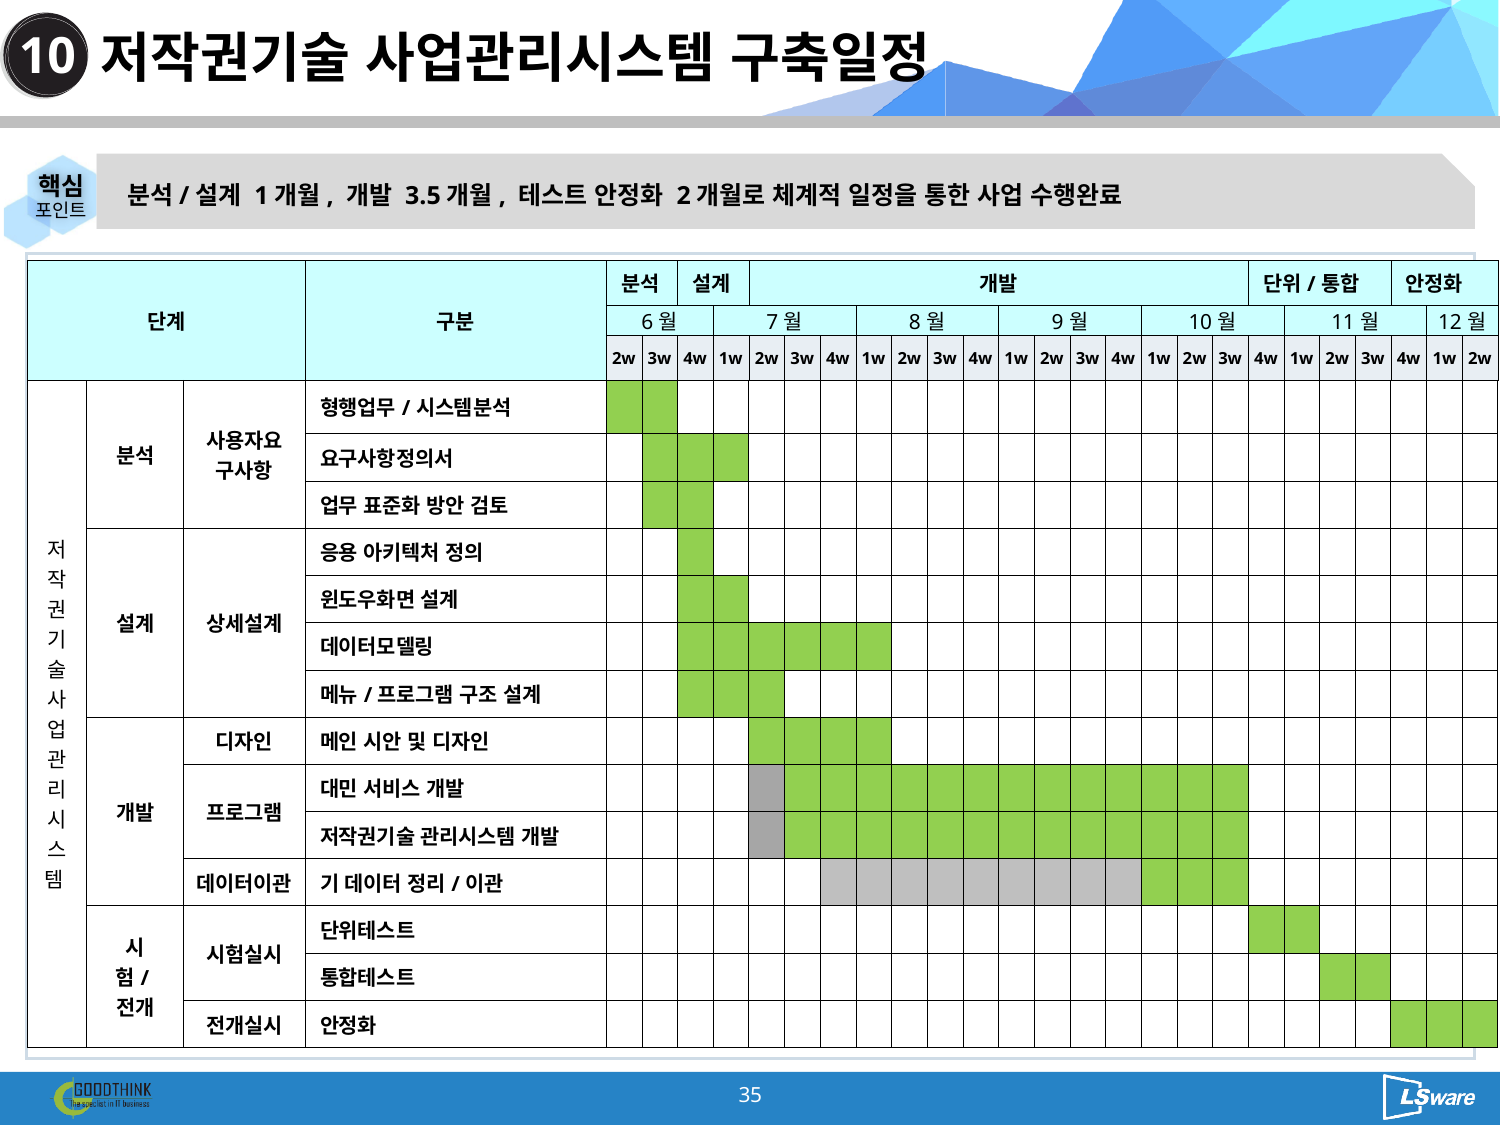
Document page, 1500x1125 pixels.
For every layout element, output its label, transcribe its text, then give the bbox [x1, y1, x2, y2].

table_cell [1142, 906, 1177, 953]
table_cell [714, 1001, 748, 1047]
table_cell [1356, 576, 1390, 622]
table_cell [1213, 623, 1248, 670]
table_cell [1356, 434, 1390, 481]
table_cell [643, 576, 677, 622]
table_header 단위/통합 [1249, 261, 1391, 305]
table_cell [928, 812, 963, 858]
table_cell [607, 906, 642, 953]
table_cell [785, 529, 820, 575]
table_cell [1391, 859, 1426, 905]
table_cell [1106, 718, 1141, 764]
table_cell [1213, 1001, 1248, 1047]
table_cell [1427, 623, 1462, 670]
table_cell [999, 381, 1034, 433]
table_cell [999, 718, 1034, 764]
table_cell [964, 954, 998, 1000]
table_cell [1035, 859, 1070, 905]
table_cell [892, 381, 927, 433]
table_cell [821, 623, 856, 670]
table_cell [821, 906, 856, 953]
table_cell [1356, 482, 1390, 528]
table_cell [1178, 1001, 1212, 1047]
table_cell [607, 765, 642, 811]
table_cell [892, 906, 927, 953]
table_cell [1213, 381, 1248, 433]
table_cell 메인 시안 및 디자인 [306, 718, 606, 764]
table_cell [1249, 623, 1284, 670]
table_cell [643, 671, 677, 717]
table_cell [999, 434, 1034, 481]
table_cell [678, 765, 713, 811]
table_cell [1071, 812, 1105, 858]
table_cell 1w [1285, 336, 1319, 380]
table_cell [643, 812, 677, 858]
table_cell [964, 529, 998, 575]
table_cell [785, 812, 820, 858]
table_cell [892, 859, 927, 905]
table_cell [678, 1001, 713, 1047]
table_cell [999, 529, 1034, 575]
table_cell [821, 1001, 856, 1047]
table_cell [1320, 529, 1355, 575]
table_cell [857, 482, 891, 528]
table_cell [1285, 812, 1319, 858]
table_cell [678, 529, 713, 575]
table_cell 단위테스트 [306, 906, 606, 953]
table_cell [714, 381, 748, 433]
table_cell [821, 434, 856, 481]
table_cell [714, 529, 748, 575]
table_cell [999, 1001, 1034, 1047]
table_cell [999, 812, 1034, 858]
table_cell [1249, 1001, 1284, 1047]
table_cell [1213, 671, 1248, 717]
table_cell [607, 381, 642, 433]
table_cell [749, 812, 784, 858]
table_cell [1463, 906, 1497, 953]
table_cell [1142, 576, 1177, 622]
table_cell [643, 529, 677, 575]
table_cell [892, 954, 927, 1000]
table_cell [964, 671, 998, 717]
table_cell [1391, 482, 1426, 528]
table_cell [643, 718, 677, 764]
table_cell 8월 [857, 306, 998, 335]
table_cell [928, 671, 963, 717]
table_cell 4w [1106, 336, 1141, 380]
table_cell [1320, 434, 1355, 481]
table_cell [749, 765, 784, 811]
table_cell 4w [678, 336, 713, 380]
table_cell [1249, 671, 1284, 717]
table_cell [857, 623, 891, 670]
table_cell 4w [821, 336, 856, 380]
table_cell [1035, 812, 1070, 858]
table_cell [1285, 954, 1319, 1000]
picture [1383, 1074, 1475, 1120]
table_cell [892, 718, 927, 764]
table_cell [1356, 859, 1390, 905]
table_cell [1285, 718, 1319, 764]
table_cell [643, 954, 677, 1000]
table_cell [1142, 529, 1177, 575]
table_header 설계 [678, 261, 749, 305]
table_cell [785, 623, 820, 670]
table_cell [1427, 812, 1462, 858]
table_cell 대민 서비스 개발 [306, 765, 606, 811]
table_cell [964, 381, 998, 433]
table_cell [678, 623, 713, 670]
table_header 단계 [28, 261, 305, 380]
table_cell [1391, 623, 1426, 670]
table_cell [607, 1001, 642, 1047]
table_cell [928, 1001, 963, 1047]
table_cell [964, 576, 998, 622]
table_cell [714, 906, 748, 953]
table_cell 분석 [87, 381, 183, 528]
table_cell [749, 529, 784, 575]
table_cell [678, 381, 713, 433]
table_cell [1178, 576, 1212, 622]
table_cell [1320, 623, 1355, 670]
table_cell 1w [857, 336, 891, 380]
table_cell [1320, 954, 1355, 1000]
table_cell [928, 576, 963, 622]
table_cell [821, 482, 856, 528]
table_cell [1285, 576, 1319, 622]
table_cell [1391, 576, 1426, 622]
table_cell [1142, 859, 1177, 905]
table_cell [1427, 1001, 1462, 1047]
table_cell [1178, 954, 1212, 1000]
table_cell [785, 718, 820, 764]
table_cell [1391, 812, 1426, 858]
table_cell [1463, 718, 1497, 764]
table_cell 2w [892, 336, 927, 380]
table_cell [678, 859, 713, 905]
table_cell [1391, 671, 1426, 717]
table_cell [1071, 434, 1105, 481]
table_cell [1178, 671, 1212, 717]
table_cell [1035, 1001, 1070, 1047]
table_cell [1427, 576, 1462, 622]
table_cell 메뉴/프로그램 구조 설계 [306, 671, 606, 717]
table_cell [1427, 859, 1462, 905]
table_cell [1463, 381, 1497, 433]
table_cell 윈도우화면 설계 [306, 576, 606, 622]
table_cell [1035, 906, 1070, 953]
table_cell [749, 381, 784, 433]
table_cell 4w [1392, 336, 1426, 380]
table_cell [1035, 529, 1070, 575]
table_cell [1035, 718, 1070, 764]
table_cell [785, 671, 820, 717]
table_cell [678, 718, 713, 764]
table_cell [785, 1001, 820, 1047]
table_cell [1106, 529, 1141, 575]
table_cell 4w [1249, 336, 1284, 380]
table_cell [1142, 482, 1177, 528]
table_cell [928, 765, 963, 811]
table_cell [1142, 812, 1177, 858]
table_cell [1391, 434, 1426, 481]
title 저작권기술 사업관리시스템 구축일정 [89, 0, 1500, 115]
table_cell [1391, 529, 1426, 575]
table_cell [643, 381, 677, 433]
table_cell 3w [1213, 336, 1248, 380]
table_cell [1071, 859, 1105, 905]
table_cell [1463, 623, 1497, 670]
table_cell 1w [714, 336, 749, 380]
table_cell [1035, 954, 1070, 1000]
table_cell [1320, 812, 1355, 858]
table_cell 통합테스트 [306, 954, 606, 1000]
table_cell 개발 [87, 718, 183, 905]
table_cell 11월 [1285, 306, 1426, 335]
table_cell [857, 434, 891, 481]
table_header 안정화 [1392, 261, 1498, 305]
table_cell [857, 954, 891, 1000]
table_cell [857, 529, 891, 575]
table_cell 3w [1071, 336, 1105, 380]
table_cell [892, 765, 927, 811]
table_cell [1427, 671, 1462, 717]
table_cell [1106, 765, 1141, 811]
table_cell [1285, 906, 1319, 953]
table_cell [857, 718, 891, 764]
table_cell [1391, 765, 1426, 811]
table_cell [607, 529, 642, 575]
table_cell 3w [643, 336, 677, 380]
table_cell [1178, 906, 1212, 953]
table_cell [1320, 576, 1355, 622]
table_cell [1356, 529, 1390, 575]
table_cell [999, 576, 1034, 622]
table_cell 1w [1427, 336, 1462, 380]
table_cell [928, 623, 963, 670]
table_cell [1356, 954, 1390, 1000]
table_cell [1249, 859, 1284, 905]
picture [45, 1074, 157, 1123]
table_cell [678, 906, 713, 953]
table_cell 안정화 [306, 1001, 606, 1047]
table_cell [678, 671, 713, 717]
table_cell [821, 718, 856, 764]
table_cell [1285, 482, 1319, 528]
table_cell [1249, 812, 1284, 858]
table_cell [1178, 482, 1212, 528]
table_cell [857, 1001, 891, 1047]
table_cell 3w [785, 336, 820, 380]
table_cell [1106, 623, 1141, 670]
table_cell [607, 623, 642, 670]
table_cell [1071, 906, 1105, 953]
table_cell [1106, 671, 1141, 717]
table_cell [714, 576, 748, 622]
table_cell [1035, 434, 1070, 481]
table_cell [714, 812, 748, 858]
table_cell [1071, 954, 1105, 1000]
table_cell [1427, 954, 1462, 1000]
table_cell [1071, 576, 1105, 622]
table_cell [1463, 954, 1497, 1000]
table_cell [1106, 812, 1141, 858]
table_cell [1356, 671, 1390, 717]
table_cell [1249, 906, 1284, 953]
table_cell [1071, 765, 1105, 811]
table_cell [892, 576, 927, 622]
table_cell [1213, 812, 1248, 858]
table_cell [1178, 859, 1212, 905]
table_cell [964, 623, 998, 670]
table_cell [1463, 859, 1497, 905]
table_cell [1071, 381, 1105, 433]
table_cell [1285, 765, 1319, 811]
table_cell [1213, 529, 1248, 575]
table_cell [1213, 859, 1248, 905]
table_cell [1356, 718, 1390, 764]
table_cell [714, 482, 748, 528]
table_cell 전개실시 [184, 1001, 305, 1047]
table_cell [1035, 381, 1070, 433]
table_cell [821, 954, 856, 1000]
table_cell [1213, 434, 1248, 481]
table_cell [928, 718, 963, 764]
table_cell [1356, 906, 1390, 953]
table_cell [928, 381, 963, 433]
table_cell [1463, 482, 1497, 528]
table_cell [1106, 434, 1141, 481]
table_cell 저작권기술 사업관리시스템 [28, 381, 86, 1047]
table_cell [964, 765, 998, 811]
table_cell [1356, 1001, 1390, 1047]
table_header 분석 [607, 261, 677, 305]
table_cell [1142, 954, 1177, 1000]
table_cell [1213, 906, 1248, 953]
table_cell 설계 [87, 529, 183, 717]
table_cell [892, 434, 927, 481]
table_header 개발 [750, 261, 1248, 305]
table_cell [928, 906, 963, 953]
picture [3, 152, 97, 250]
table_cell [607, 576, 642, 622]
table_cell [785, 434, 820, 481]
table_cell [999, 859, 1034, 905]
table_cell [821, 671, 856, 717]
table_cell [714, 718, 748, 764]
table_cell 사용자요구사항 [184, 381, 305, 528]
table_cell [1178, 529, 1212, 575]
table_cell [1356, 812, 1390, 858]
table_cell [857, 859, 891, 905]
table_cell [821, 812, 856, 858]
table_cell [821, 765, 856, 811]
table_cell 상세설계 [184, 529, 305, 717]
table_cell 기 데이터 정리/이관 [306, 859, 606, 905]
table_cell [999, 906, 1034, 953]
table_cell [1427, 381, 1462, 433]
table_cell [857, 765, 891, 811]
table_cell [1106, 906, 1141, 953]
table_cell [1285, 623, 1319, 670]
table_cell [1427, 482, 1462, 528]
table_cell [714, 765, 748, 811]
table_cell [1035, 576, 1070, 622]
table_cell [643, 482, 677, 528]
table_cell [821, 576, 856, 622]
table_cell [678, 812, 713, 858]
table_cell [749, 623, 784, 670]
table_cell [749, 482, 784, 528]
table_cell [1249, 529, 1284, 575]
table_cell [1249, 718, 1284, 764]
table_cell [1106, 1001, 1141, 1047]
table_cell [857, 576, 891, 622]
table_cell [607, 434, 642, 481]
table_cell [1463, 434, 1497, 481]
table_cell [1427, 765, 1462, 811]
table_cell [749, 906, 784, 953]
table_cell [1320, 482, 1355, 528]
table_cell [1463, 576, 1497, 622]
table_cell [714, 859, 748, 905]
table_cell [1249, 381, 1284, 433]
table_cell 3w [928, 336, 963, 380]
table_cell [714, 623, 748, 670]
table_cell [643, 434, 677, 481]
table_cell [1391, 381, 1426, 433]
table_cell 9월 [999, 306, 1141, 335]
table_cell [678, 576, 713, 622]
table_cell 데이터이관 [184, 859, 305, 905]
table_cell [1106, 576, 1141, 622]
table_cell [785, 954, 820, 1000]
table_cell [643, 906, 677, 953]
table_cell [999, 482, 1034, 528]
table_cell [1178, 812, 1212, 858]
table_cell [678, 434, 713, 481]
table_cell 형행업무/시스템분석 [306, 381, 606, 433]
table_cell 1w [999, 336, 1034, 380]
table_cell [999, 671, 1034, 717]
table_cell 시험/전개 [87, 906, 183, 1047]
table_cell [928, 954, 963, 1000]
table_cell [785, 381, 820, 433]
table_cell 시험실시 [184, 906, 305, 1000]
table_cell [1320, 765, 1355, 811]
table_cell 업무 표준화 방안 검토 [306, 482, 606, 528]
table_cell [785, 906, 820, 953]
table_cell [607, 859, 642, 905]
table_cell [1463, 529, 1497, 575]
table_cell [1142, 623, 1177, 670]
table_cell [714, 671, 748, 717]
table_cell [1142, 671, 1177, 717]
table_cell [1106, 859, 1141, 905]
table_cell [1356, 623, 1390, 670]
table_cell 요구사항정의서 [306, 434, 606, 481]
table_cell [1249, 765, 1284, 811]
table_cell 2w [1035, 336, 1070, 380]
table_cell 디자인 [184, 718, 305, 764]
table_cell [1463, 812, 1497, 858]
table_cell 7월 [714, 306, 856, 335]
table_cell 2w [1463, 336, 1498, 380]
table_cell [643, 623, 677, 670]
table_cell [1213, 576, 1248, 622]
table_cell [964, 859, 998, 905]
table_cell [964, 906, 998, 953]
table_cell 12월 [1427, 306, 1498, 335]
table_cell [1213, 482, 1248, 528]
table_cell [749, 954, 784, 1000]
table_cell [1142, 434, 1177, 481]
table_cell [785, 576, 820, 622]
table_cell [607, 812, 642, 858]
table_cell [1249, 576, 1284, 622]
table_cell [964, 812, 998, 858]
table_cell [643, 1001, 677, 1047]
table_cell [1213, 718, 1248, 764]
table_cell [607, 718, 642, 764]
table_cell [1142, 718, 1177, 764]
table_cell [857, 906, 891, 953]
table_cell [1178, 623, 1212, 670]
table_cell [1178, 381, 1212, 433]
table_cell [928, 434, 963, 481]
table_cell [857, 381, 891, 433]
table_cell [1285, 1001, 1319, 1047]
table_cell [1071, 482, 1105, 528]
table_cell 2w [1320, 336, 1355, 380]
table_cell [1427, 529, 1462, 575]
table_cell [821, 381, 856, 433]
table_cell [1320, 671, 1355, 717]
table_cell [1285, 381, 1319, 433]
table_cell [964, 1001, 998, 1047]
table_cell [1249, 954, 1284, 1000]
table_cell [1356, 381, 1390, 433]
table_cell [1249, 482, 1284, 528]
table_cell [678, 482, 713, 528]
table_cell 2w [607, 336, 642, 380]
table_cell [749, 434, 784, 481]
table_cell [821, 529, 856, 575]
table_cell 1w [1142, 336, 1177, 380]
table_cell 2w [1178, 336, 1212, 380]
list 10 [0, 0, 89, 115]
table_cell [857, 671, 891, 717]
table_cell [1071, 718, 1105, 764]
table_cell [785, 859, 820, 905]
table_cell [1142, 1001, 1177, 1047]
table_cell [892, 1001, 927, 1047]
table_cell [1178, 434, 1212, 481]
table_cell [892, 529, 927, 575]
table_cell 3w [1356, 336, 1391, 380]
list 분석/설계 1개월, 개발 3.5개월, 테스트 안정화 2개월로 체계적 일정을 통한 사업 수행완료 [112, 167, 1475, 216]
table_cell [1106, 482, 1141, 528]
table_cell [1463, 1001, 1497, 1047]
table_cell [1071, 529, 1105, 575]
table_cell [821, 859, 856, 905]
table_cell [607, 954, 642, 1000]
table_cell 응용 아키텍처 정의 [306, 529, 606, 575]
table_cell [1285, 859, 1319, 905]
table_cell [892, 482, 927, 528]
table_cell [1035, 623, 1070, 670]
table_cell [1178, 765, 1212, 811]
table_cell [749, 1001, 784, 1047]
table_cell [892, 623, 927, 670]
table_cell [607, 482, 642, 528]
table_cell 데이터모델링 [306, 623, 606, 670]
table_cell [749, 718, 784, 764]
table_cell [1320, 1001, 1355, 1047]
table_cell [678, 954, 713, 1000]
table_cell 10월 [1142, 306, 1284, 335]
table_cell [749, 576, 784, 622]
table_cell [714, 434, 748, 481]
table_cell [999, 765, 1034, 811]
table_cell [1320, 718, 1355, 764]
table_cell [1285, 434, 1319, 481]
table_cell 4w [964, 336, 998, 380]
table_cell [643, 765, 677, 811]
table_cell [1071, 671, 1105, 717]
table_cell [892, 812, 927, 858]
table_cell [749, 671, 784, 717]
table_cell [1213, 954, 1248, 1000]
table_cell [1285, 529, 1319, 575]
table_cell [1071, 1001, 1105, 1047]
table_cell [1320, 381, 1355, 433]
table_cell [1320, 906, 1355, 953]
table_cell [1320, 859, 1355, 905]
table_cell 저작권기술 관리시스템 개발 [306, 812, 606, 858]
table_cell [1249, 434, 1284, 481]
table_cell [928, 859, 963, 905]
table_cell [643, 859, 677, 905]
table_cell [607, 671, 642, 717]
table_cell [1071, 623, 1105, 670]
table_cell [1356, 765, 1390, 811]
table_cell [1178, 718, 1212, 764]
table_cell [749, 859, 784, 905]
table_cell [1285, 671, 1319, 717]
table_cell [1391, 718, 1426, 764]
table_cell [964, 482, 998, 528]
table_cell [928, 529, 963, 575]
table_cell [1427, 718, 1462, 764]
table_cell [1142, 381, 1177, 433]
table_cell 6월 [607, 306, 713, 335]
table_cell [1391, 906, 1426, 953]
table_cell 프로그램 [184, 765, 305, 858]
table_cell [1213, 765, 1248, 811]
table_cell [785, 482, 820, 528]
table_cell [999, 623, 1034, 670]
table_cell [928, 482, 963, 528]
table_cell [1391, 1001, 1426, 1047]
table_cell [1106, 381, 1141, 433]
table_cell [964, 434, 998, 481]
table_cell [1142, 765, 1177, 811]
table_cell [1463, 765, 1497, 811]
table_cell [892, 671, 927, 717]
table_cell [1463, 671, 1497, 717]
table_cell [1106, 954, 1141, 1000]
table_cell [1391, 954, 1426, 1000]
table_cell [1035, 765, 1070, 811]
table_cell [785, 765, 820, 811]
table_cell [1427, 906, 1462, 953]
table_cell [999, 954, 1034, 1000]
table_cell [1035, 671, 1070, 717]
table_cell [964, 718, 998, 764]
table_cell [714, 954, 748, 1000]
table_cell [1035, 482, 1070, 528]
table_header 구분 [306, 261, 606, 380]
table_cell 2w [750, 336, 784, 380]
table_cell [1427, 434, 1462, 481]
table_cell [857, 812, 891, 858]
